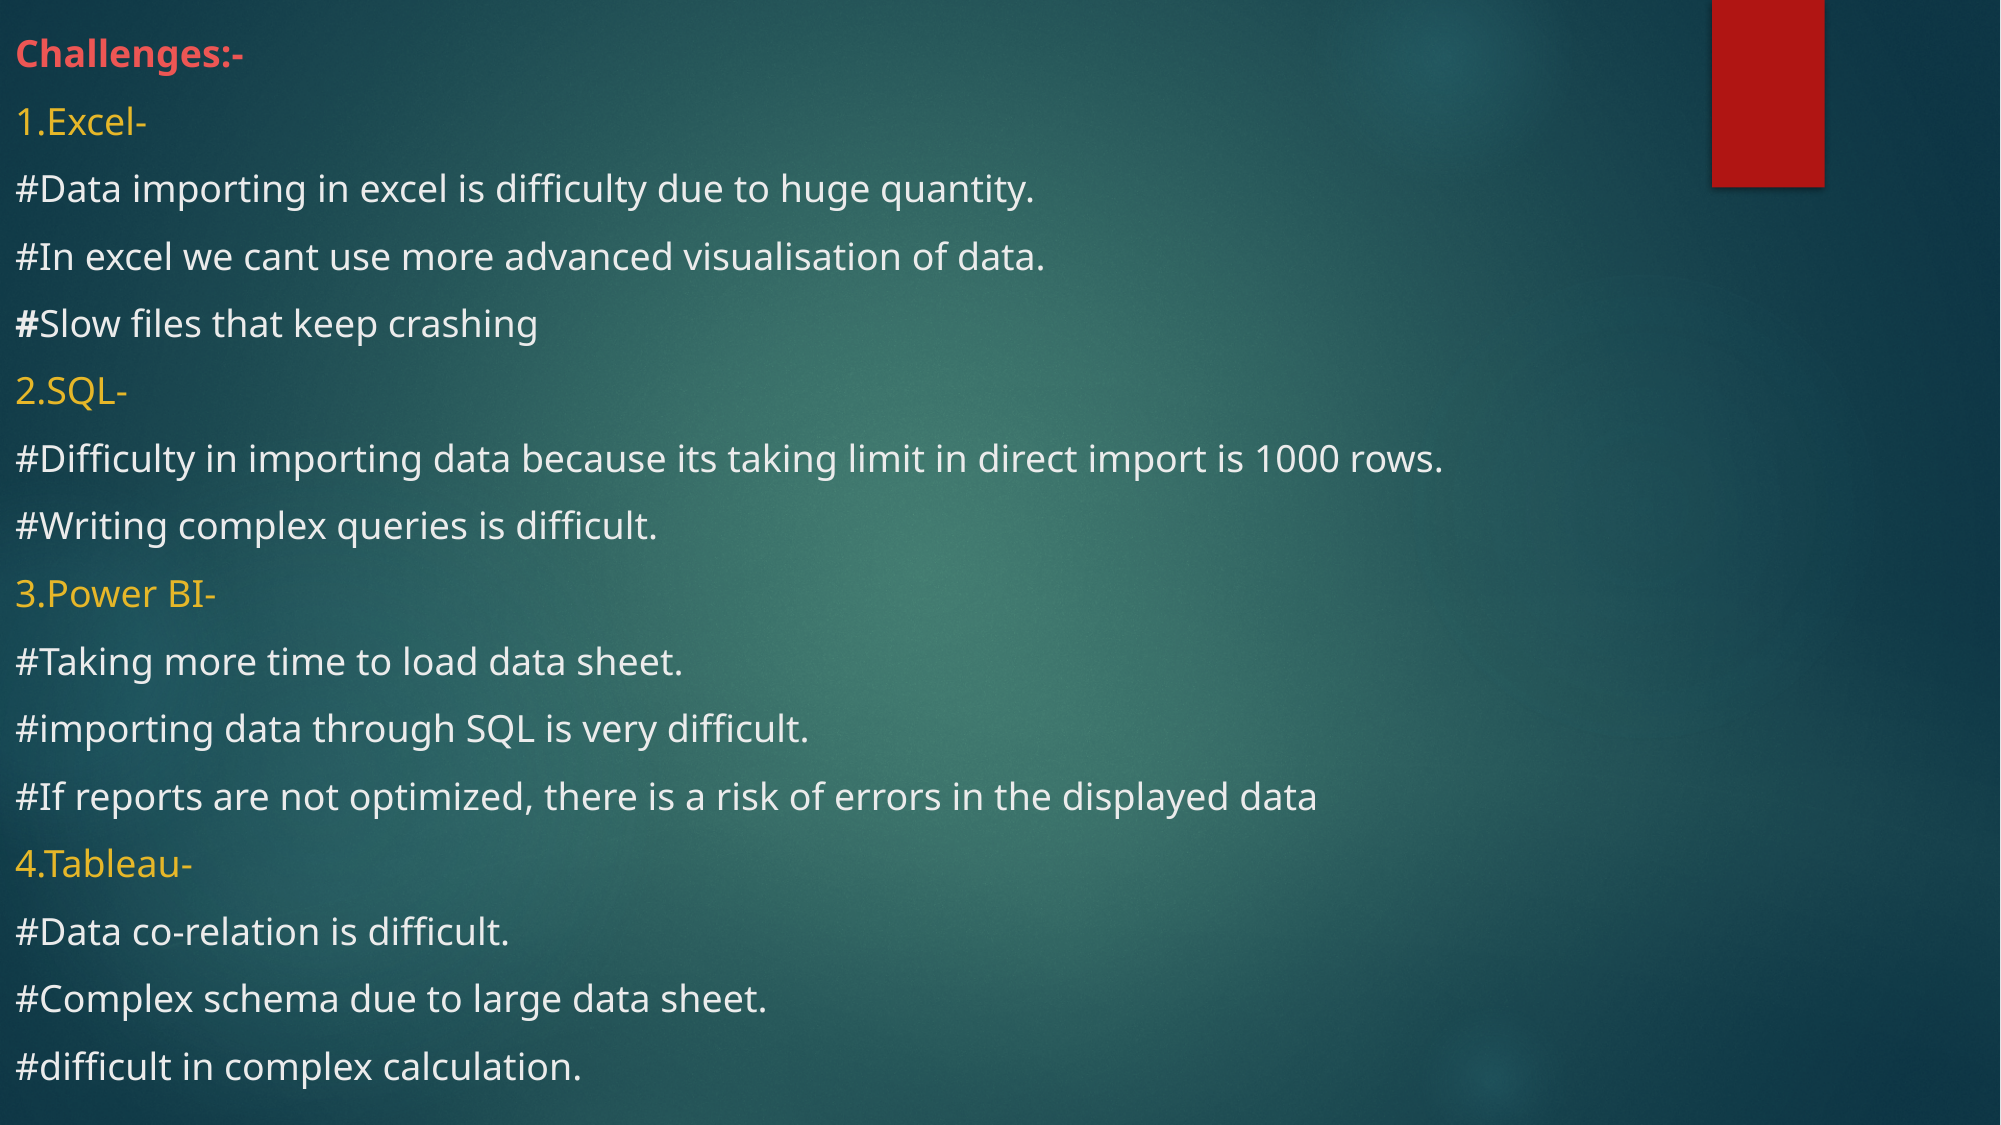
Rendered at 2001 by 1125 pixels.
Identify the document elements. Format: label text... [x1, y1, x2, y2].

title Challenges:- 1.Excel- #Data importing in excel is difficulty due to huge quantity. #In excel we cant use more advanced visualisation of data. #Slow files that keep crashing 2.SQL- #Difficulty in importing data because its taking limit in direct import is 1000 rows. #Writing complex queries is difficult. 3.Power BI- #Taking more time to load data sheet. #importing data through SQL is very difficult. #If reports are not optimized, there is a risk of errors in the displayed data 4.Tableau- #Data co-relation is difficult. #Complex schema due to large data sheet. #difficult in complex calculation. Overcome:- [0, 0, 2000, 1125]
